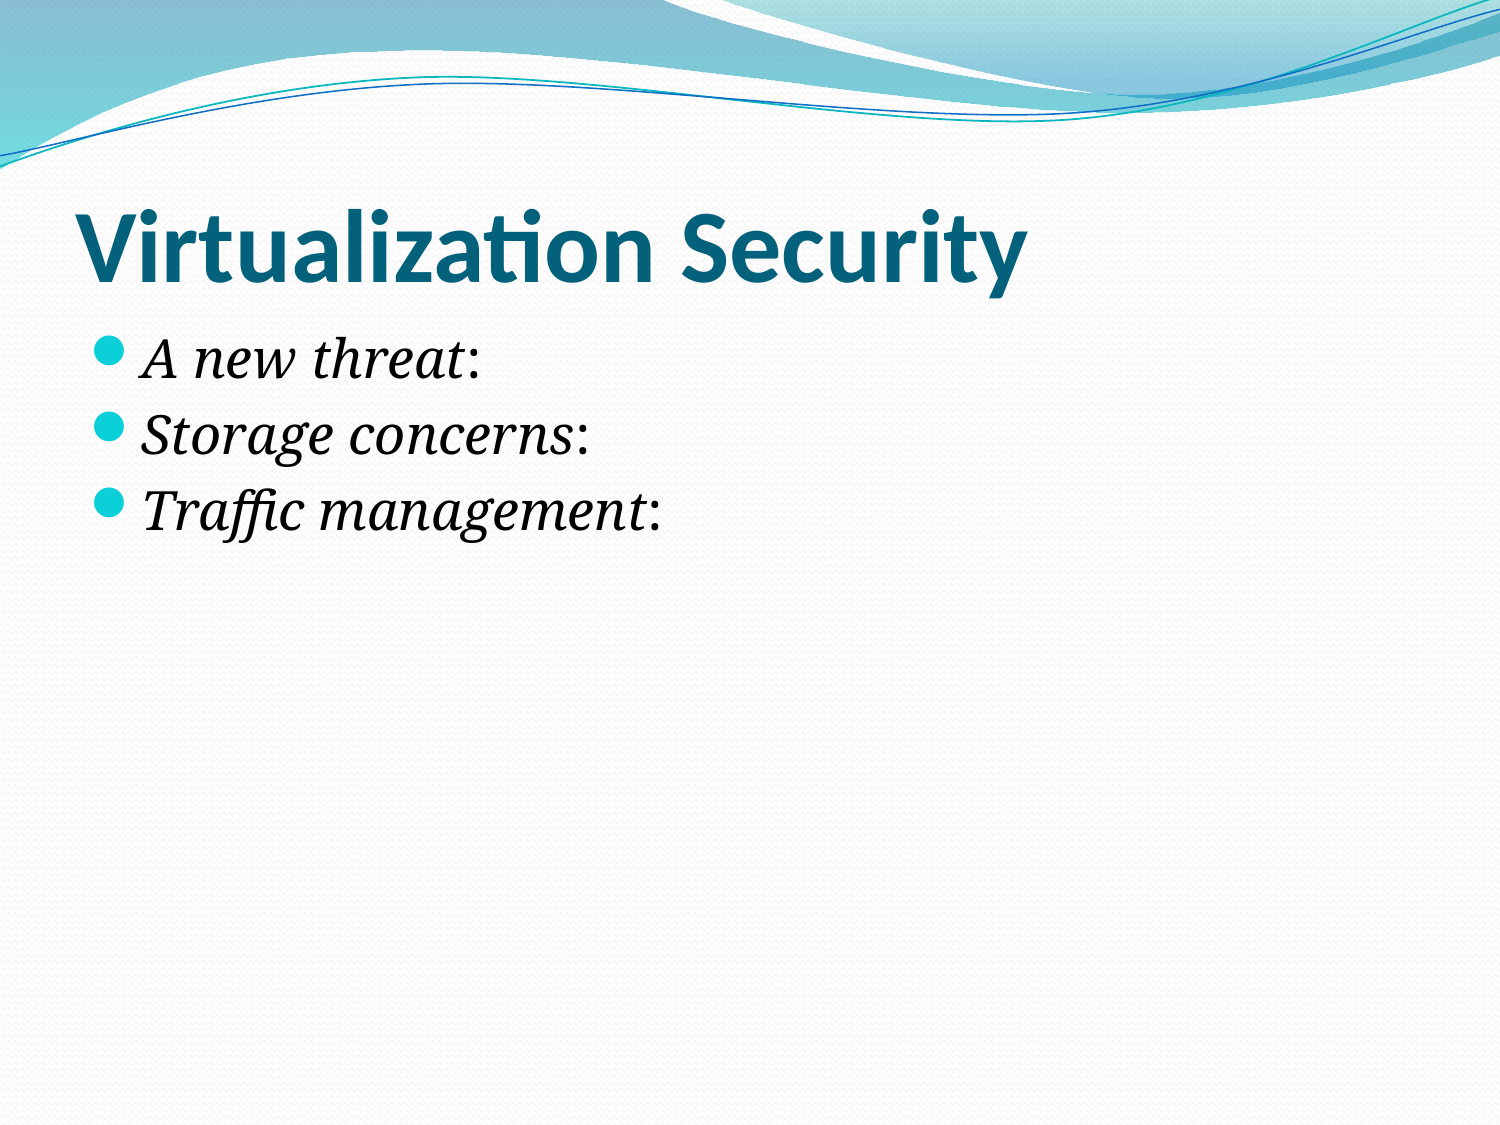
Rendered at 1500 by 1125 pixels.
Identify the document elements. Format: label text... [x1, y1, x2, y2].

title Virtualization Security [75, 115, 1425, 303]
list A new threat: Storage concerns: Traffic management: [75, 317, 1425, 1038]
